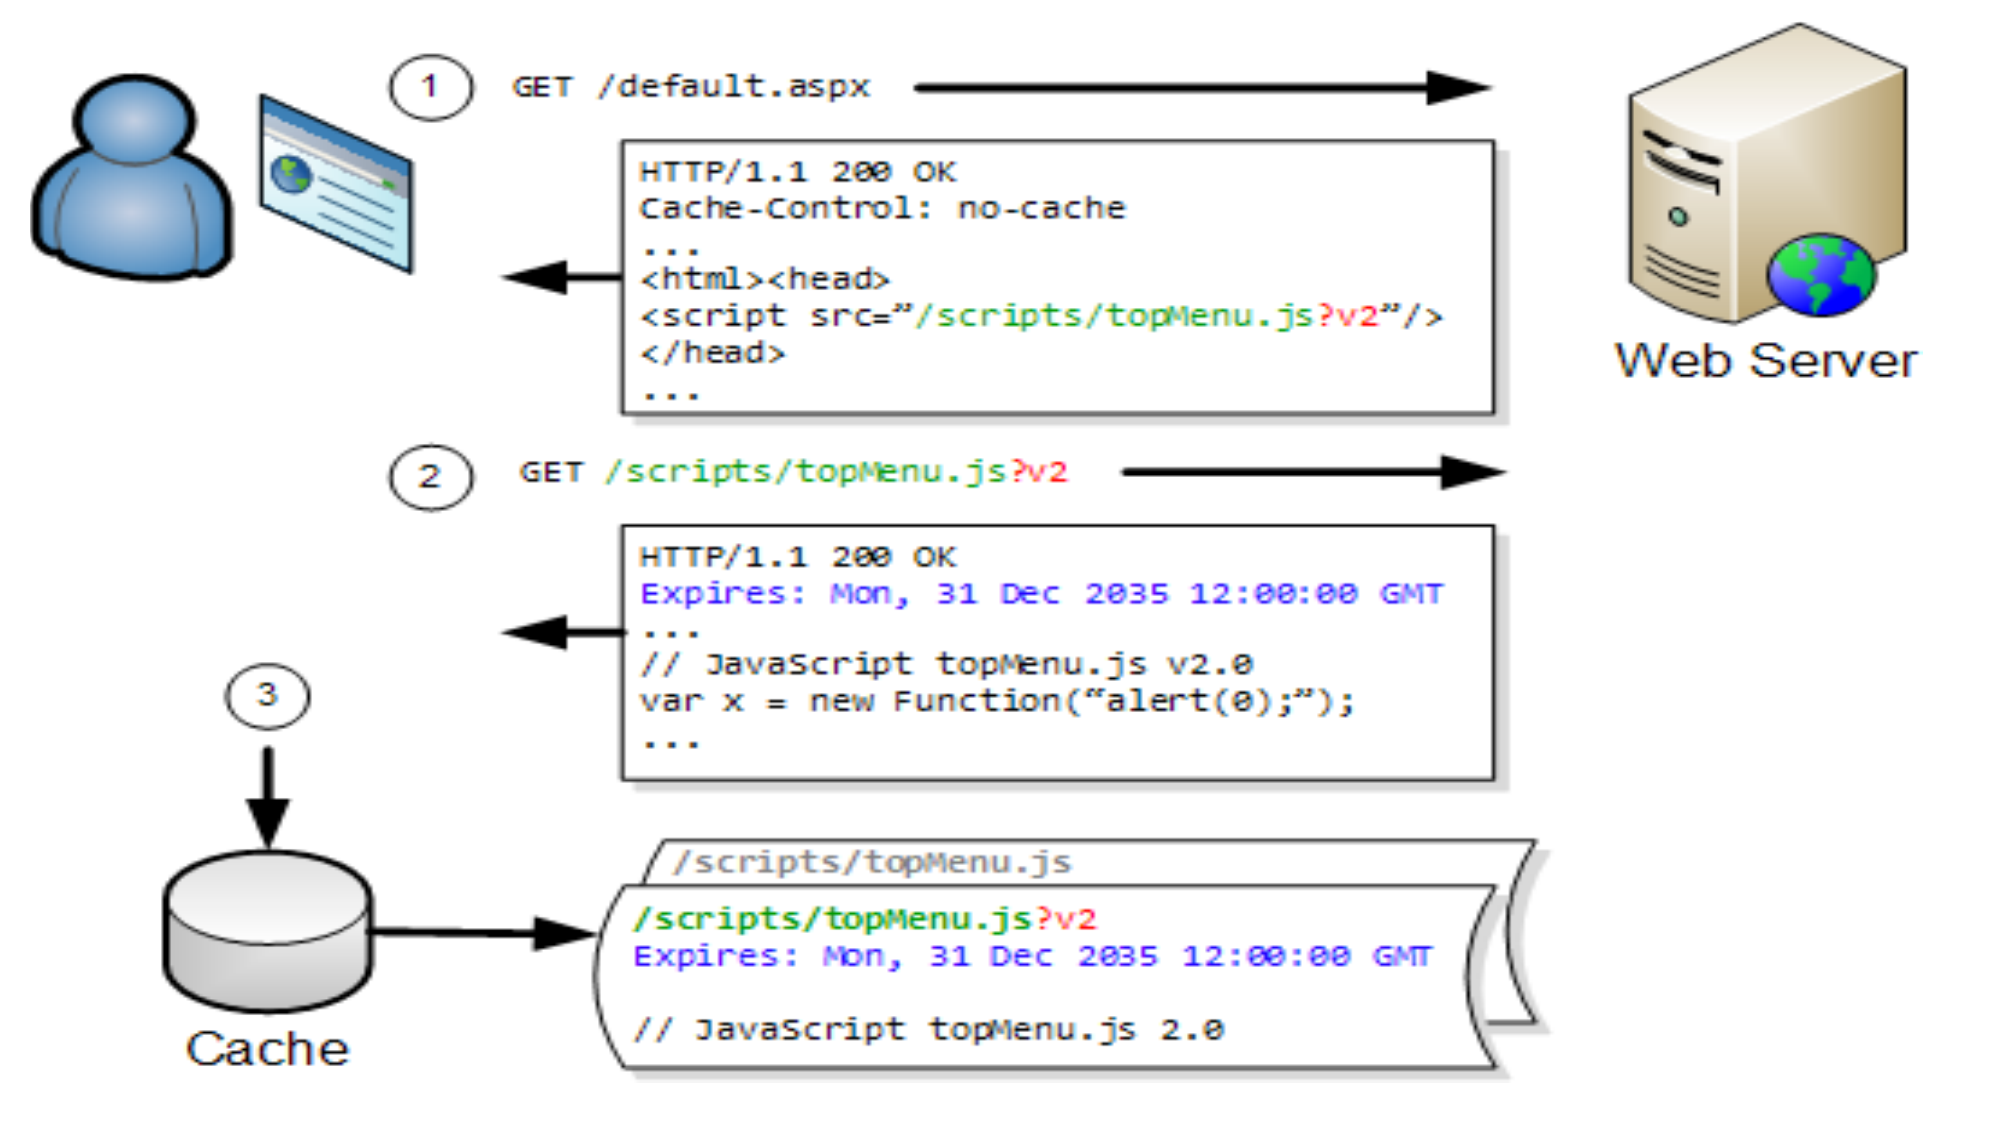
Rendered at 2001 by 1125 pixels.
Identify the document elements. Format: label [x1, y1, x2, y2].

picture [29, 21, 1923, 1083]
